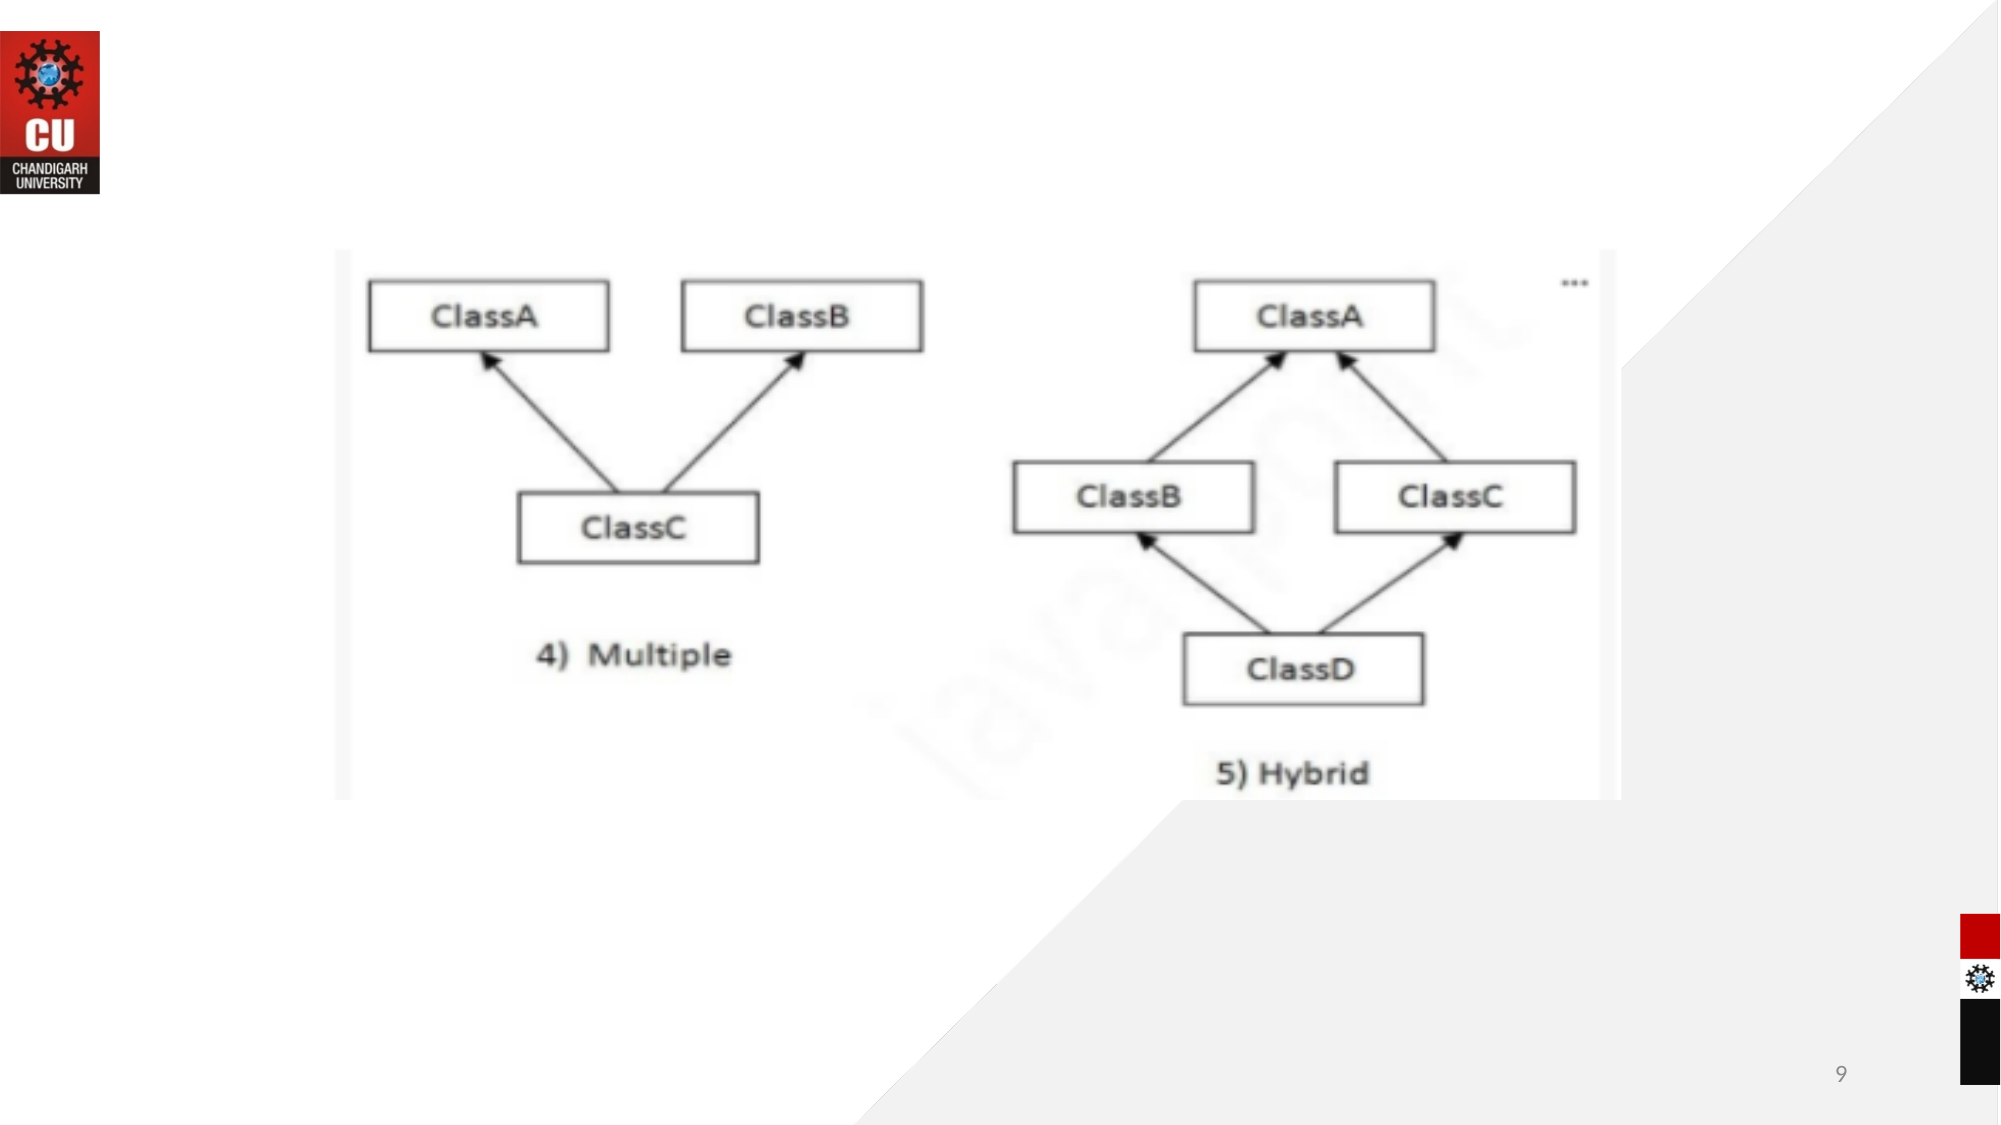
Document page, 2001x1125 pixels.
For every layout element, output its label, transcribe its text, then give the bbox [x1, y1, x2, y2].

picture [0, 0, 2001, 1125]
slide_number 9 [1412, 1042, 1863, 1103]
